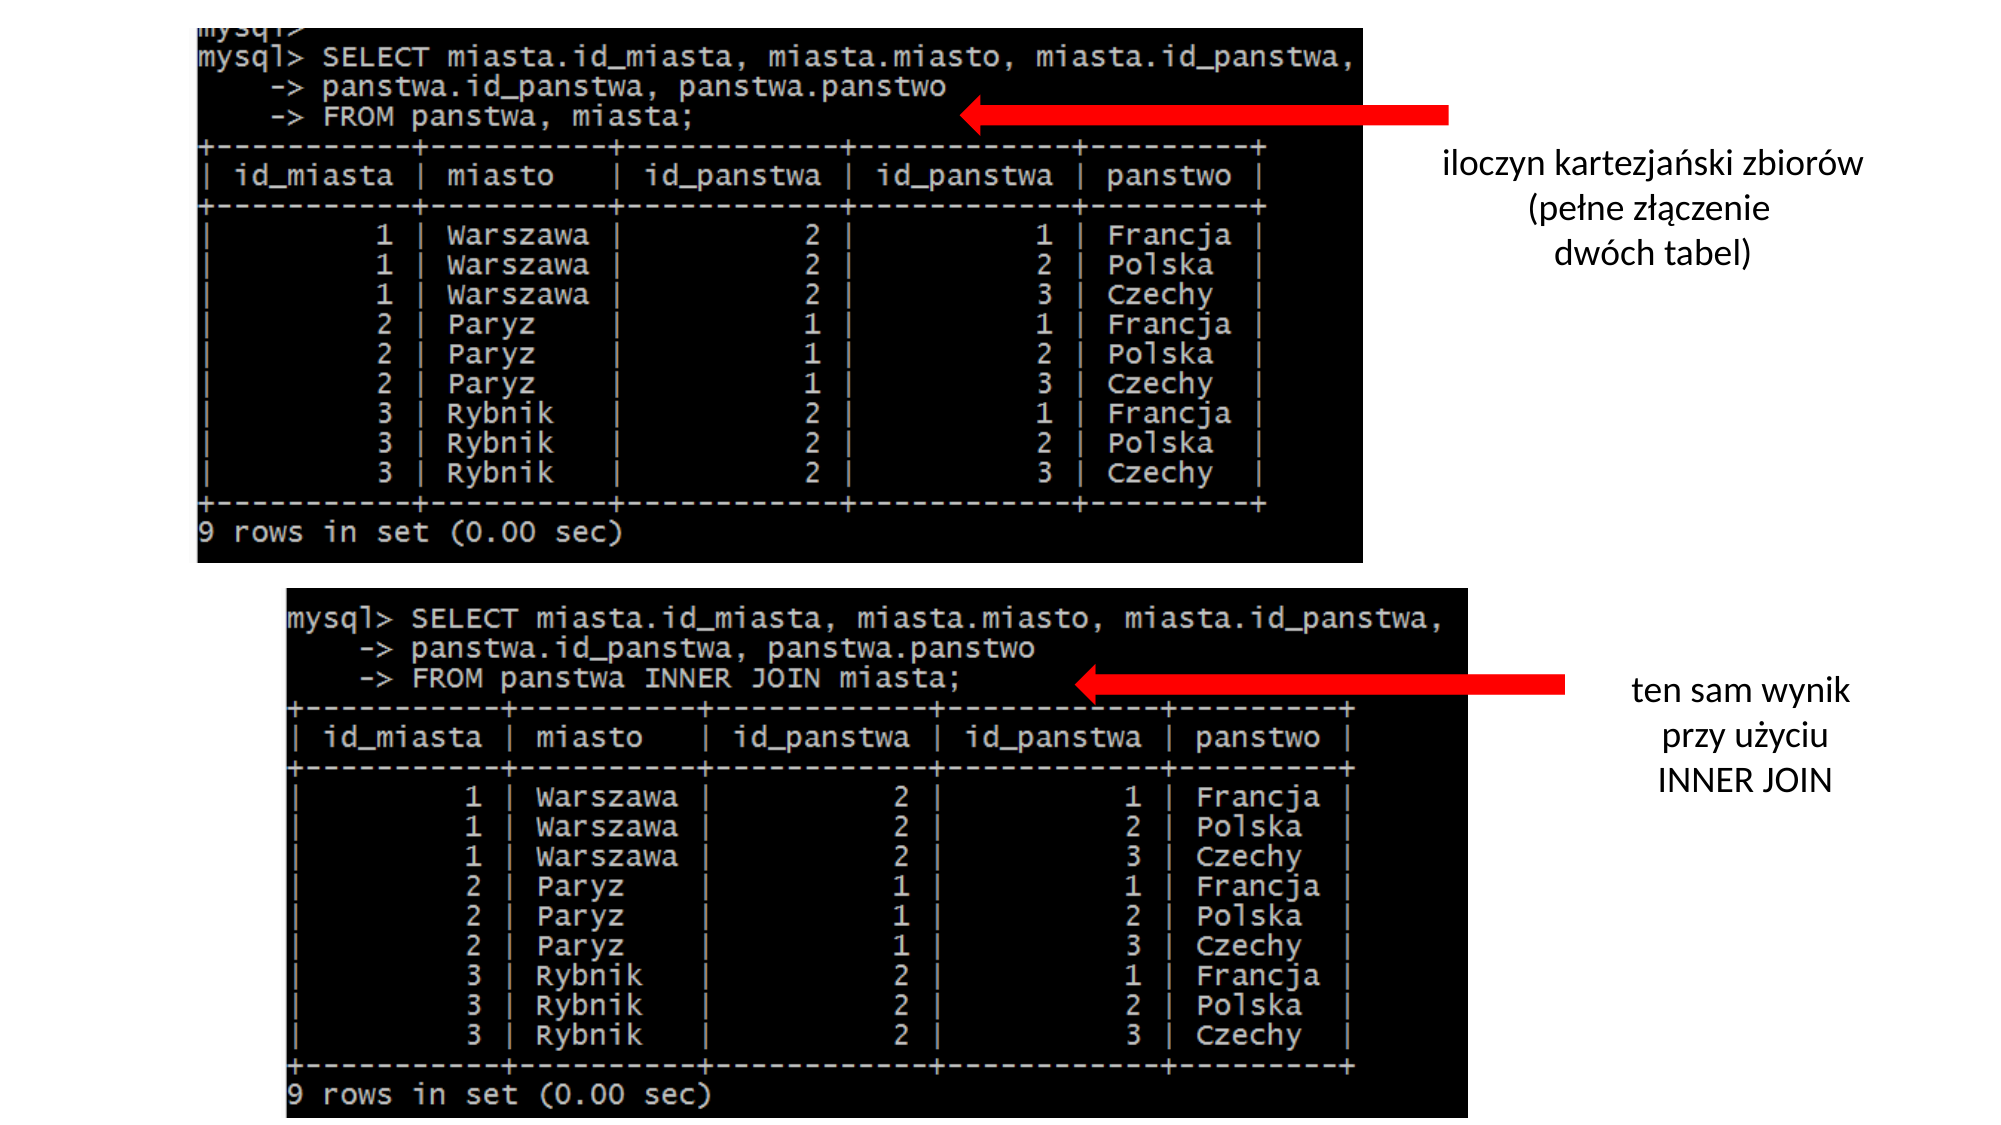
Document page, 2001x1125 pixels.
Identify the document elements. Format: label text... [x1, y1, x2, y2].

text_box ten sam wynik przy użyciu INNER JOIN [1616, 657, 1875, 808]
text_box iloczyn kartezjański zbiorów (pełne złączenie dwóch tabel) [1427, 130, 1880, 281]
picture [281, 588, 1565, 1118]
picture [189, 28, 1363, 563]
text_box [1363, 105, 1449, 126]
